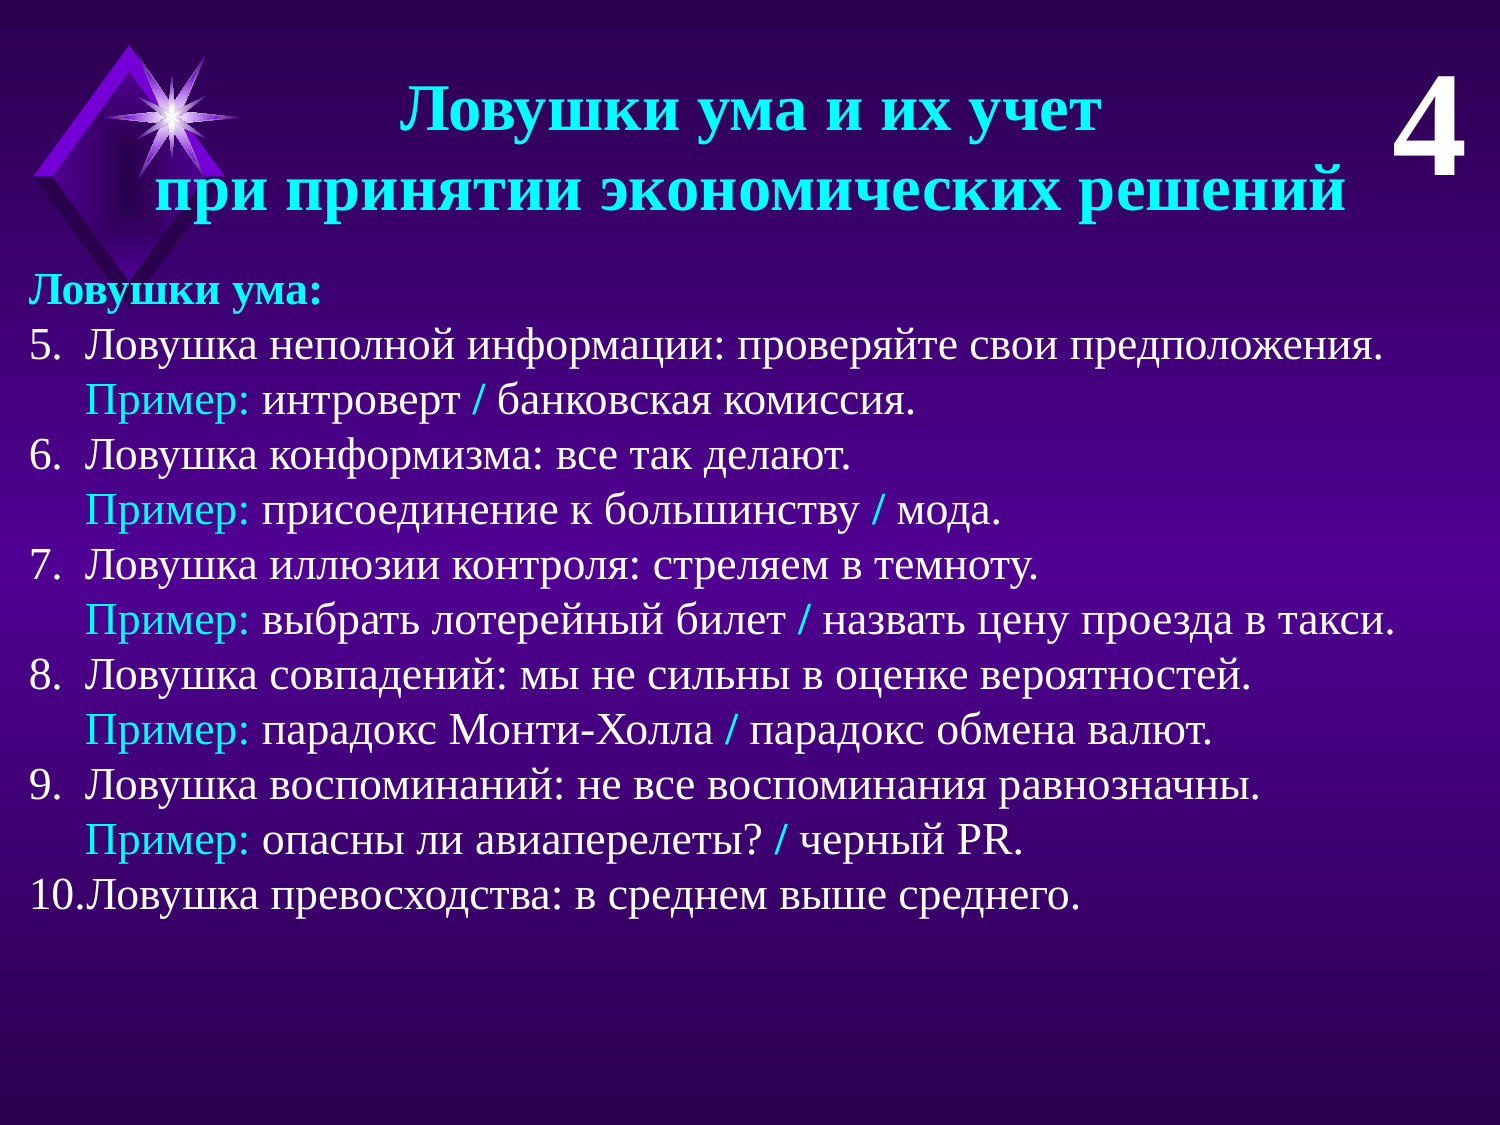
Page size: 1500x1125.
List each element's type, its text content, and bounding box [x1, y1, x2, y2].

text_box Ловушки ума и их учет при принятии экономических решений [29, 56, 1474, 232]
text_box Ловушки ума: Ловушка неполной информации: проверяйте свои предположения. Пример: интроверт / банковская комиссия. Ловушка конформизма: все так делают. Пример: присоединение к большинству / мода. Ловушка иллюзии контроля: стреляем в темноту. Пример: выбрать лотерейный билет / назвать цену проезда в такси. Ловушка совпадений: мы не сильны в оценке вероятностей. Пример: парадокс Монти-Холла / парадокс обмена валют. Ловушка воспоминаний: не все воспоминания равнозначны. Пример: опасны ли авиаперелеты? / черный PR. Ловушка превосходства: в среднем выше среднего. [13, 251, 1483, 926]
text_box 4 [1293, 17, 1482, 213]
